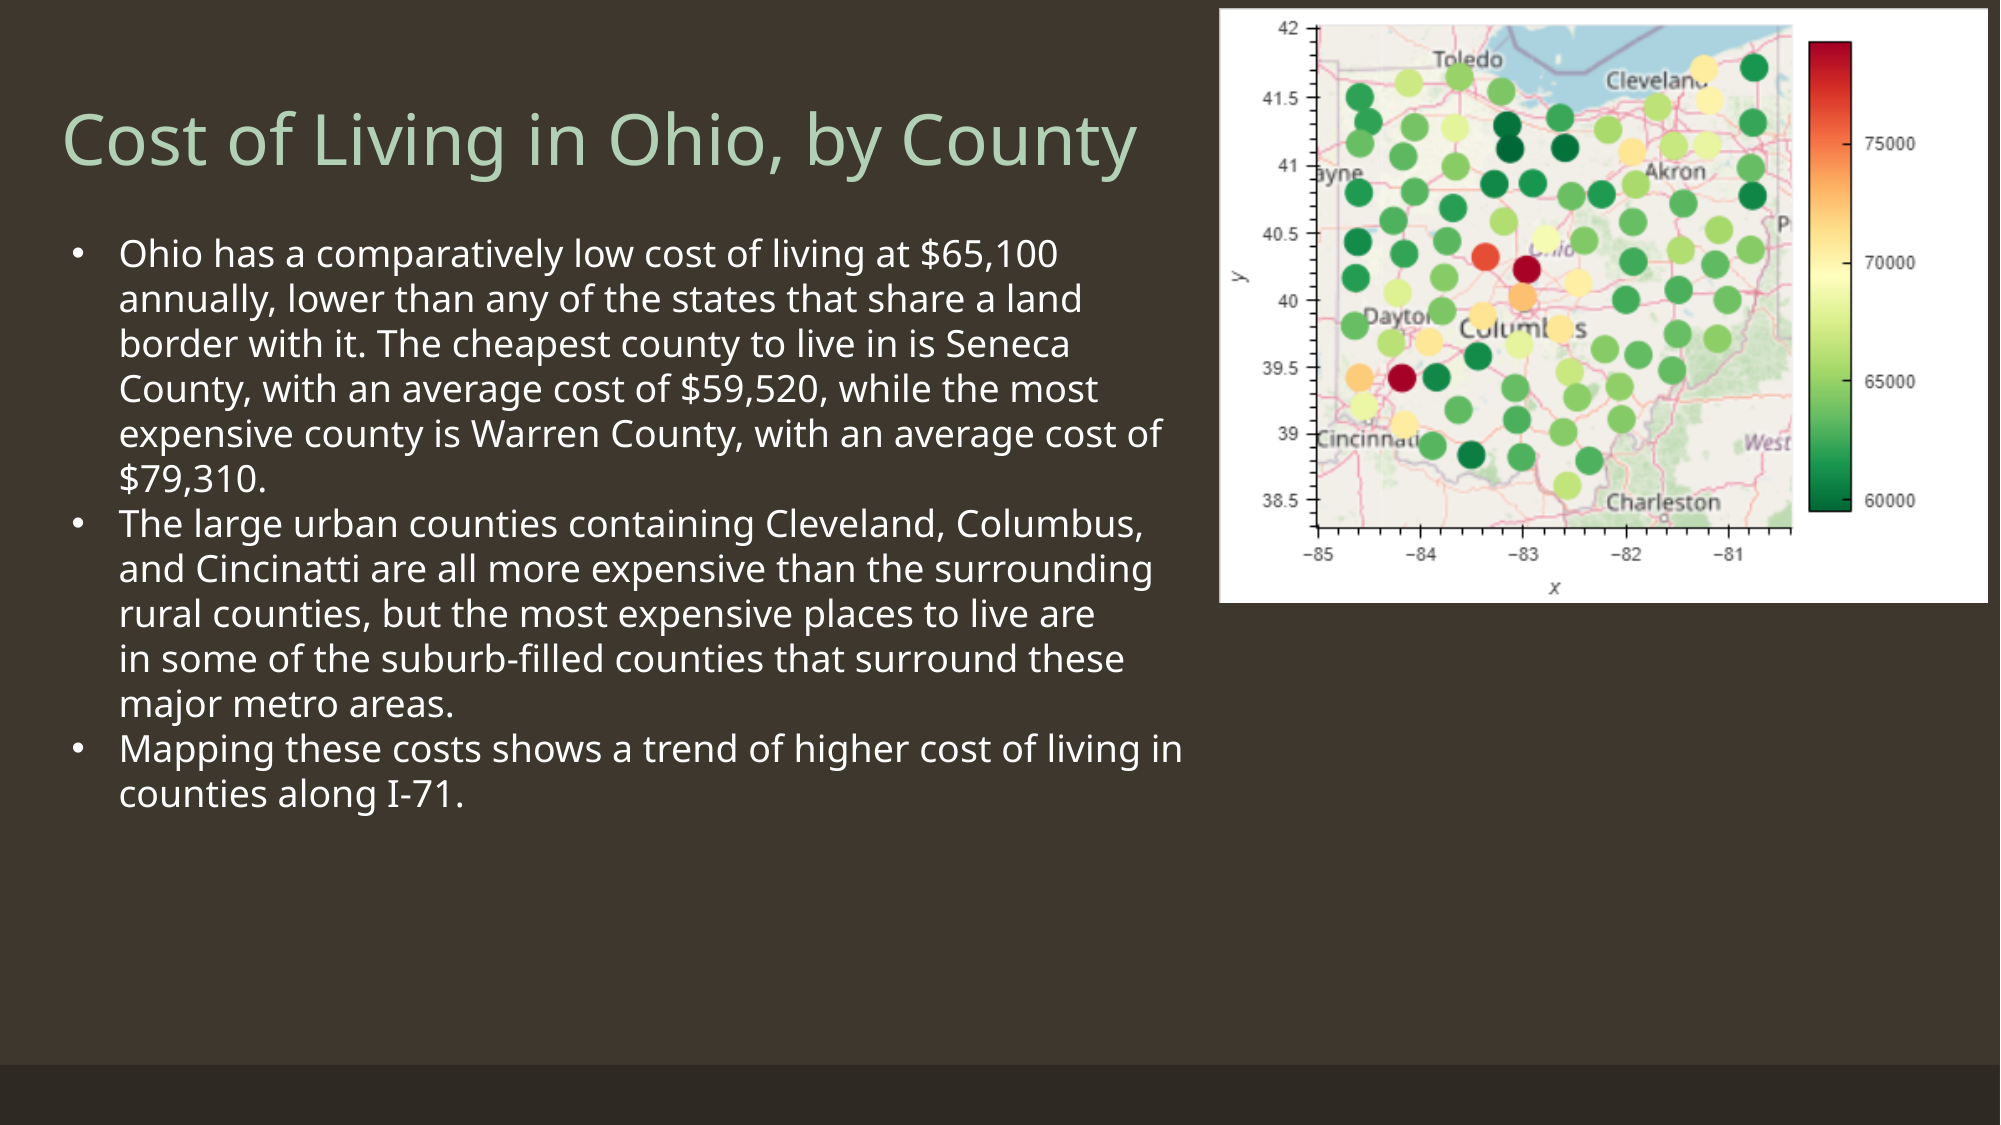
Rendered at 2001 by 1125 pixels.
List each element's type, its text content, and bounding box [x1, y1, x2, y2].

title Cost of Living in Ohio, by County [45, 0, 1771, 189]
text_box Ohio has a comparatively low cost of living at $65,100 annually, lower than any of the states that share a land border with it. The cheapest county to live in is Seneca County, with an average cost of $59,520, while the most expensive county is Warren County, with an average cost of $79,310. The large urban counties containing Cleveland, Columbus, and Cincinatti are all more expensive than the surrounding rural counties, but the most expensive places to live are in some of the suburb-filled counties that surround these major metro areas. Mapping these costs shows a trend of higher cost of living in counties along I-71. [56, 222, 1220, 823]
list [1219, 8, 1988, 603]
